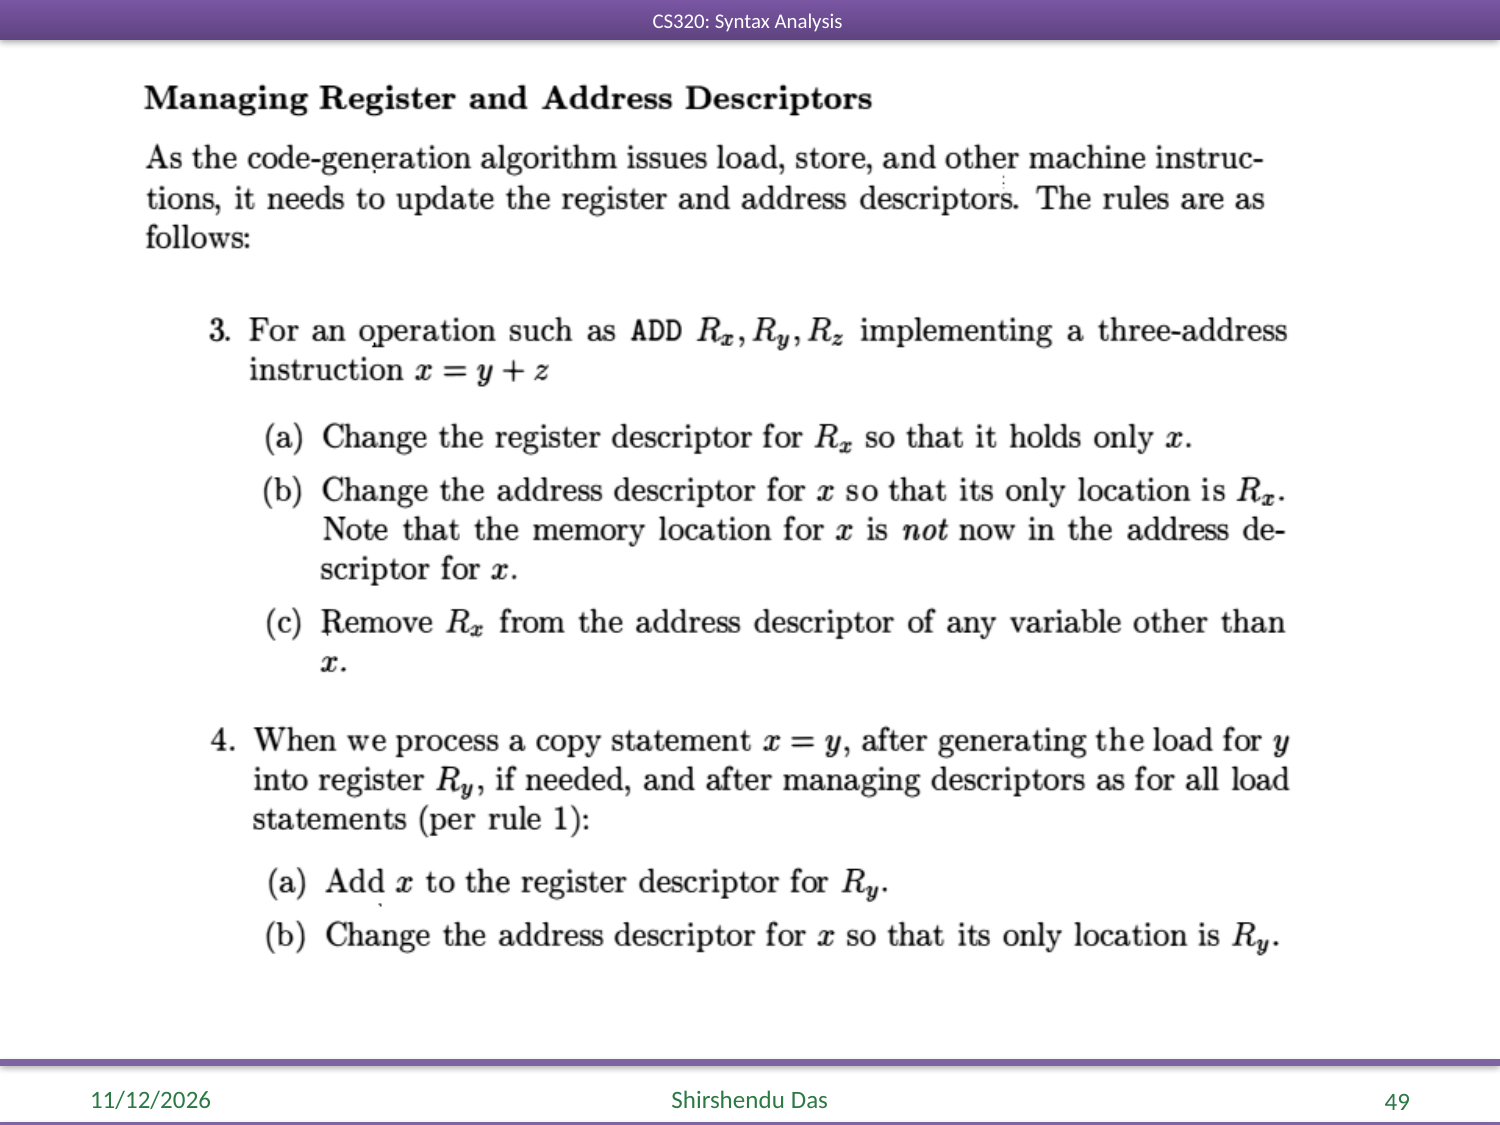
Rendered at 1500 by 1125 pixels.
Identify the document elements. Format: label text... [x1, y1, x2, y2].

picture [202, 715, 1298, 965]
footer Shirshendu Das [512, 1073, 988, 1121]
picture [135, 77, 1283, 262]
slide_number 49 [1074, 1079, 1425, 1121]
text_box CS320: Syntax Analysis [0, 0, 1500, 40]
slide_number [75, 1073, 425, 1121]
picture [202, 302, 1298, 680]
